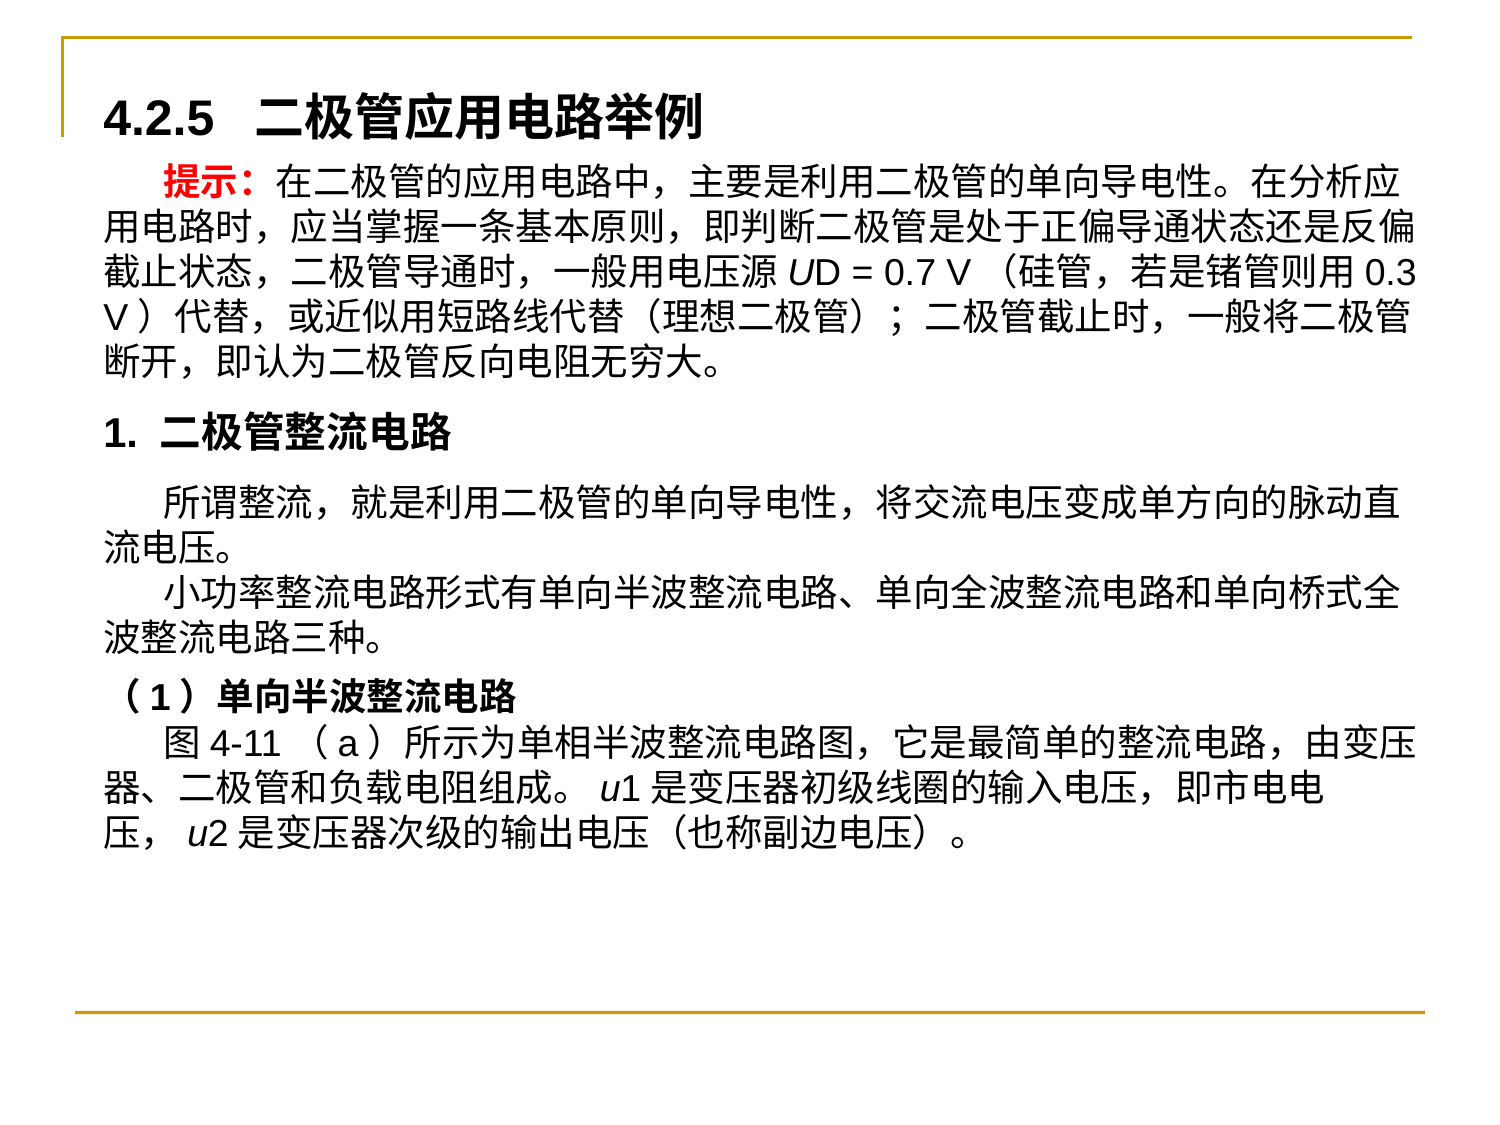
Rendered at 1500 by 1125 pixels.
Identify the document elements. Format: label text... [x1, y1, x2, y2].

text_box 4.2.5 二极管应用电路举例 提示：在二极管的应用电路中，主要是利用二极管的单向导电性。在分析应用电路时，应当掌握一条基本原则，即判断二极管是处于正偏导通状态还是反偏截止状态，二极管导通时，一般用电压源UD = 0.7 V（硅管，若是锗管则用0.3 V）代替，或近似用短路线代替（理想二极管）；二极管截止时，一般将二极管断开，即认为二极管反向电阻无穷大。 1. 二极管整流电路 所谓整流，就是利用二极管的单向导电性，将交流电压变成单方向的脉动直流电压。 小功率整流电路形式有单向半波整流电路、单向全波整流电路和单向桥式全波整流电路三种。 （1）单向半波整流电路 图4-11（a）所示为单相半波整流电路图，它是最简单的整流电路，由变压器、二极管和负载电阻组成。u1是变压器初级线圈的输入电压，即市电电压，u2是变压器次级的输出电压（也称副边电压）。 [88, 78, 1447, 862]
